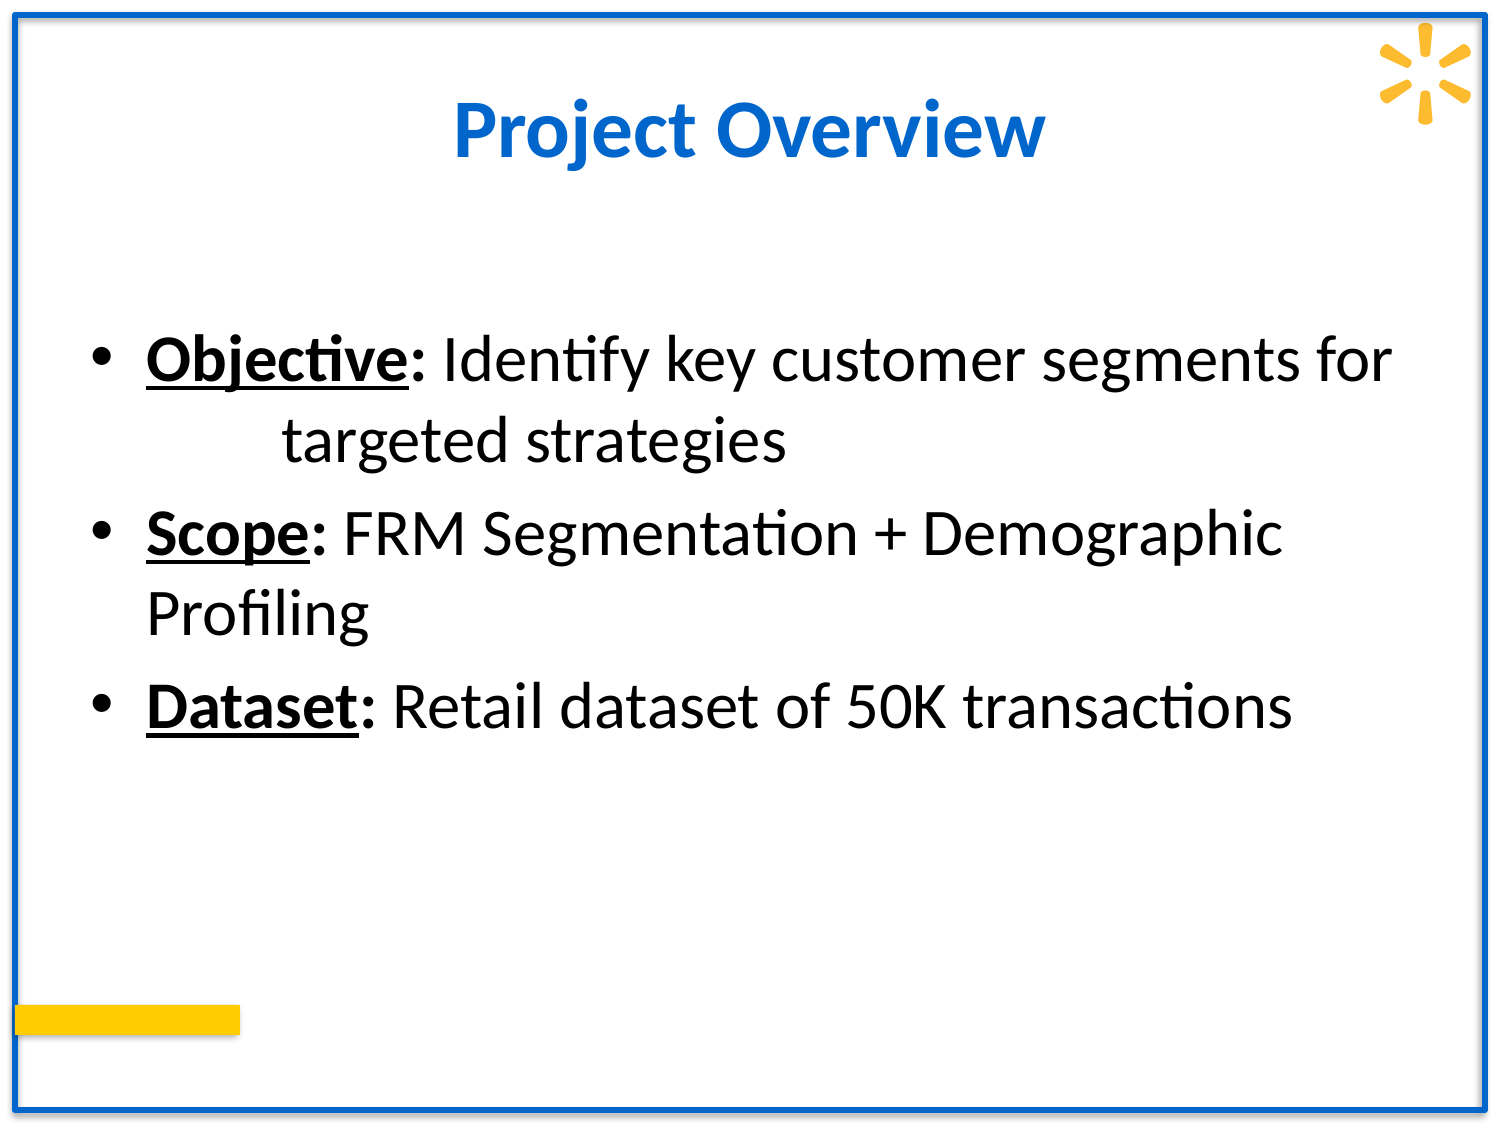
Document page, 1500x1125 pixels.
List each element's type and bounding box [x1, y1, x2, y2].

text_box [14, 14, 1486, 1111]
text_box [14, 1004, 241, 1036]
